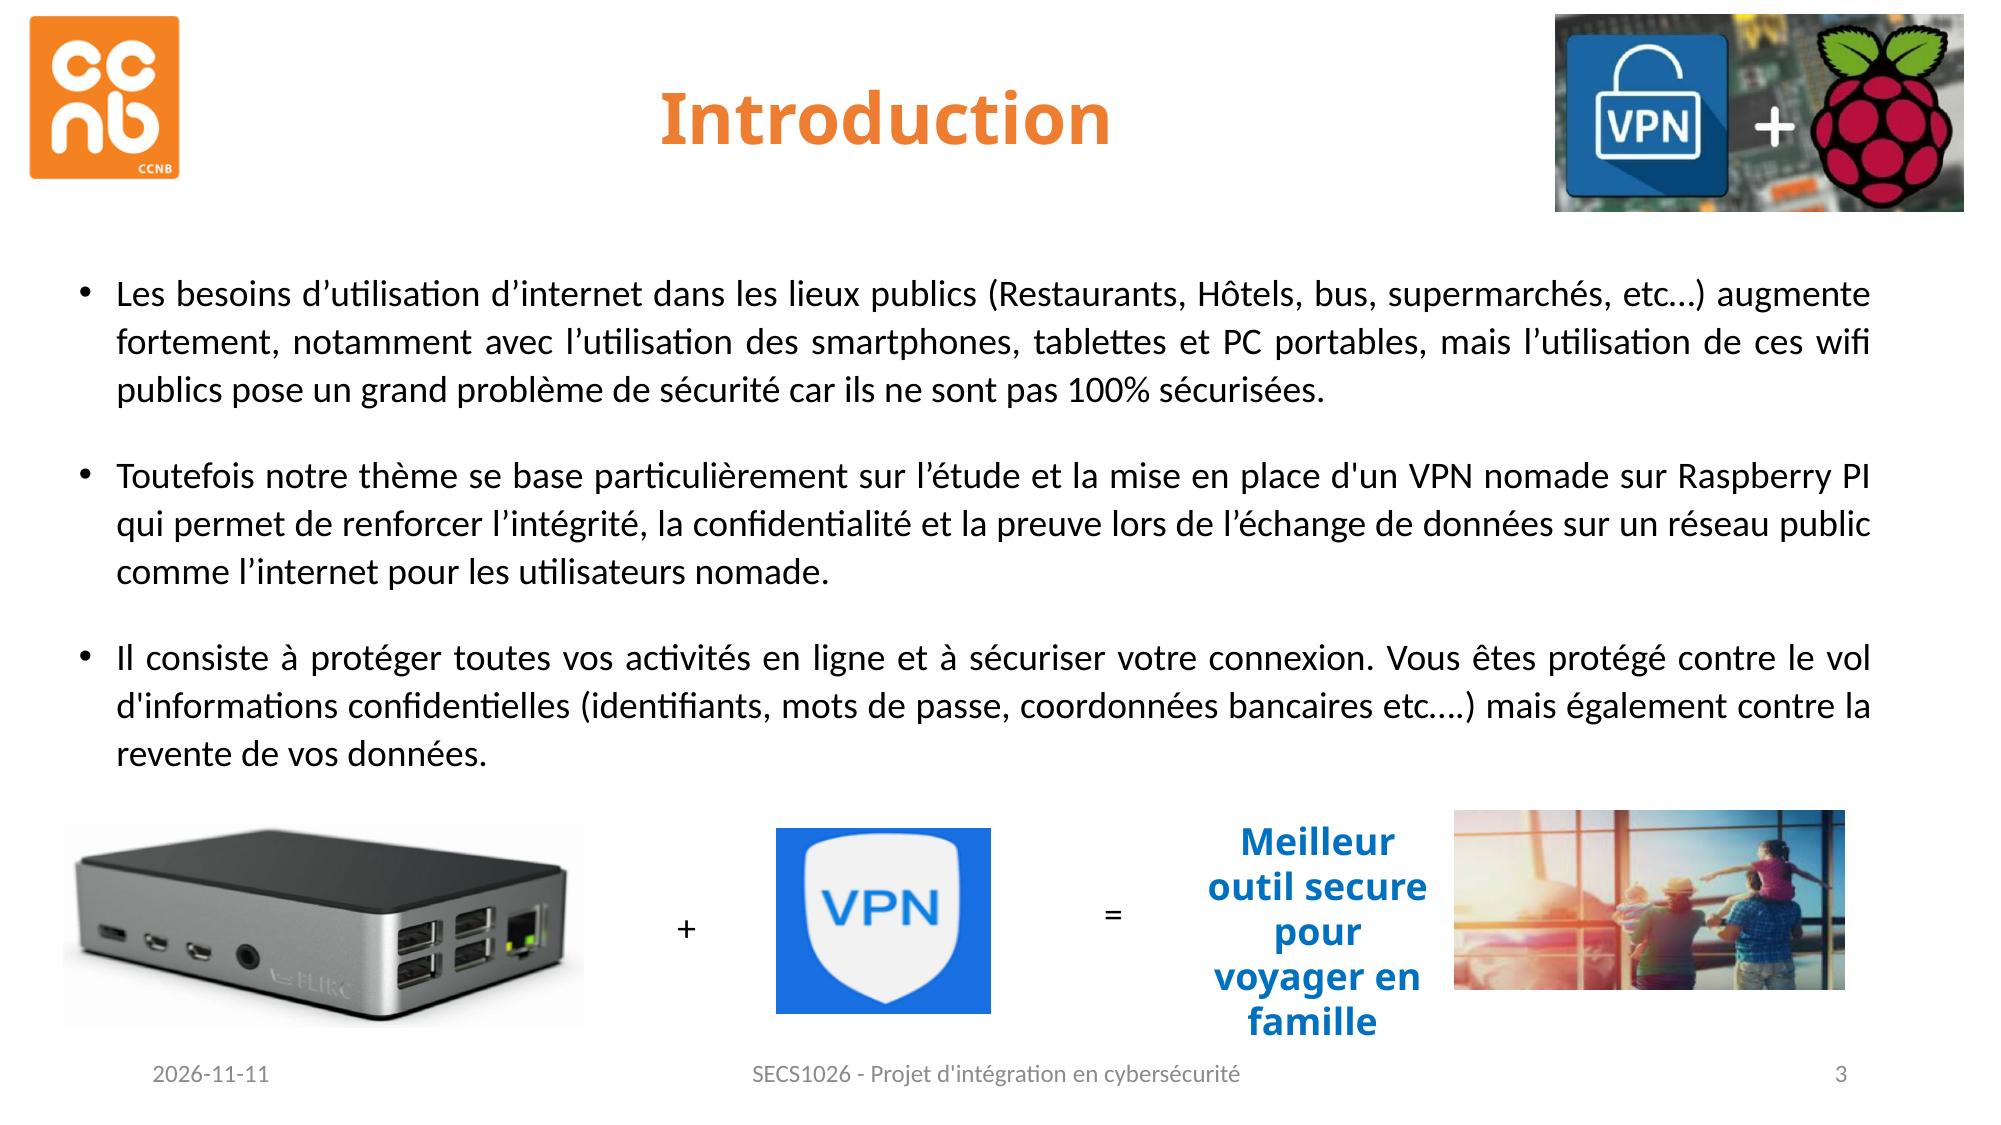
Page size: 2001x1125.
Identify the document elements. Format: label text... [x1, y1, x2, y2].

title Introduction [644, 52, 1237, 191]
text_box = [1089, 882, 1138, 943]
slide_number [137, 1042, 588, 1103]
footer SECS1026 - Projet d'intégration en cybersécurité [662, 1042, 1338, 1103]
picture [11, 4, 198, 191]
text_box + [662, 896, 712, 956]
picture [776, 828, 991, 1014]
list Les besoins d’utilisation d’internet dans les lieux publics (Restaurants, Hôtels, bus, supermarchés, etc…) augmente fortement, notamment avec l’utilisation des smartphones, tablettes et PC portables, mais l’utilisation de ces wifi publics pose un grand problème de sécurité car ils ne sont pas 100% sécurisées. Toutefois notre thème se base particulièrement sur l’étude et la mise en place d'un VPN nomade sur Raspberry PI qui permet de renforcer l’intégrité, la confidentialité et la preuve lors de l’échange de données sur un réseau public comme l’internet pour les utilisateurs nomade. Il consiste à protéger toutes vos activités en ligne et à sécuriser votre connexion. Vous êtes protégé contre le vol d'informations confidentielles (identifiants, mots de passe, coordonnées bancaires etc….) mais également contre la revente de vos données. [63, 258, 1889, 1028]
text_box Meilleur outil secure pour voyager en famille [1186, 810, 1450, 1051]
picture [1555, 14, 1964, 212]
slide_number 3 [1412, 1042, 1863, 1103]
picture [1454, 810, 1845, 990]
picture [63, 823, 584, 1028]
